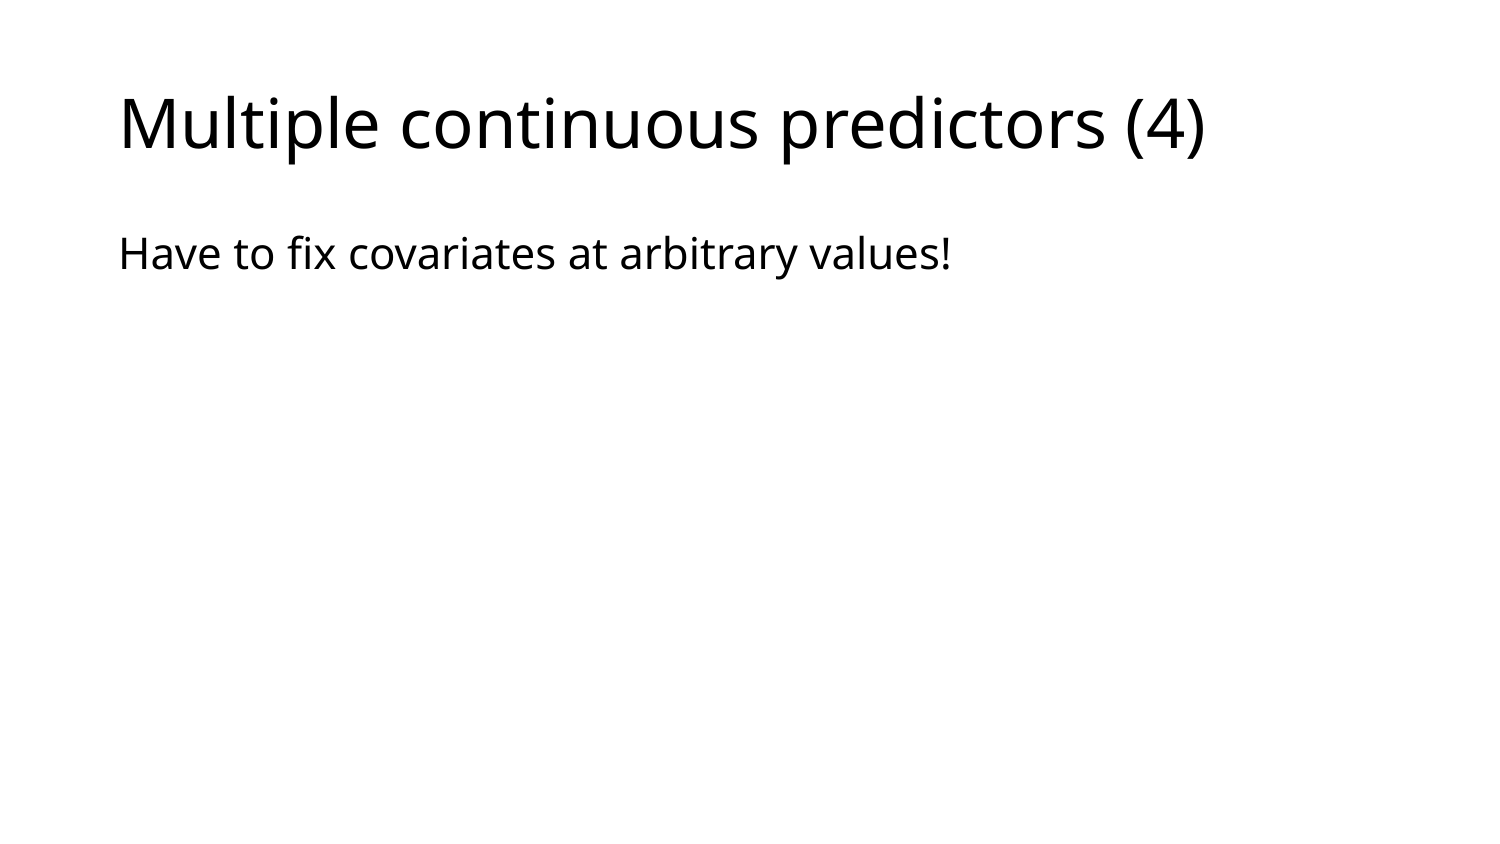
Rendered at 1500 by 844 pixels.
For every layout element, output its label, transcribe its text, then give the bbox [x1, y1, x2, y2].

title Multiple continuous predictors (4) [103, 44, 1397, 208]
list Have to fix covariates at arbitrary values! [103, 224, 1397, 760]
